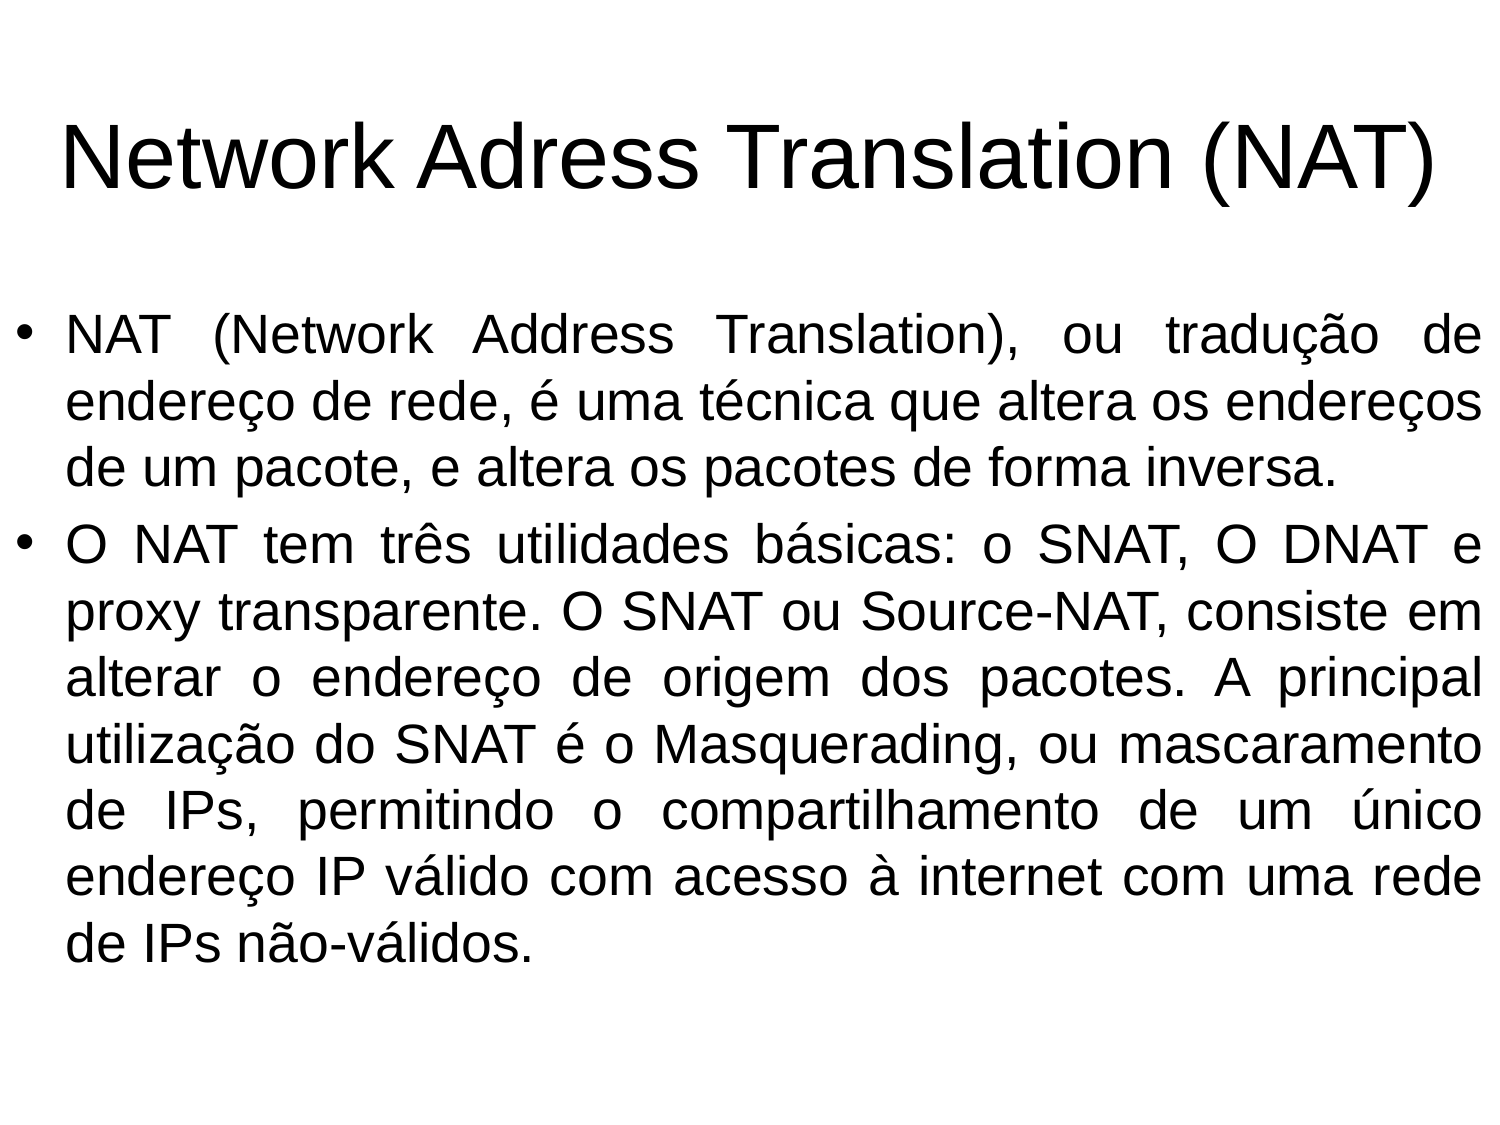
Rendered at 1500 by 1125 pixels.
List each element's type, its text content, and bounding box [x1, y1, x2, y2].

list NAT (Network Address Translation), ou tradução de endereço de rede, é uma técnica que altera os endereços de um pacote, e altera os pacotes de forma inversa. O NAT tem três utilidades básicas: o SNAT, O DNAT e proxy transparente. O SNAT ou Source-NAT, consiste em alterar o endereço de origem dos pacotes. A principal utilização do SNAT é o Masquerading, ou mascaramento de IPs, permitindo o compartilhamento de um único endereço IP válido com acesso à internet com uma rede de IPs não-válidos. [0, 290, 1500, 1050]
title Network Adress Translation (NAT) [0, 58, 1500, 247]
